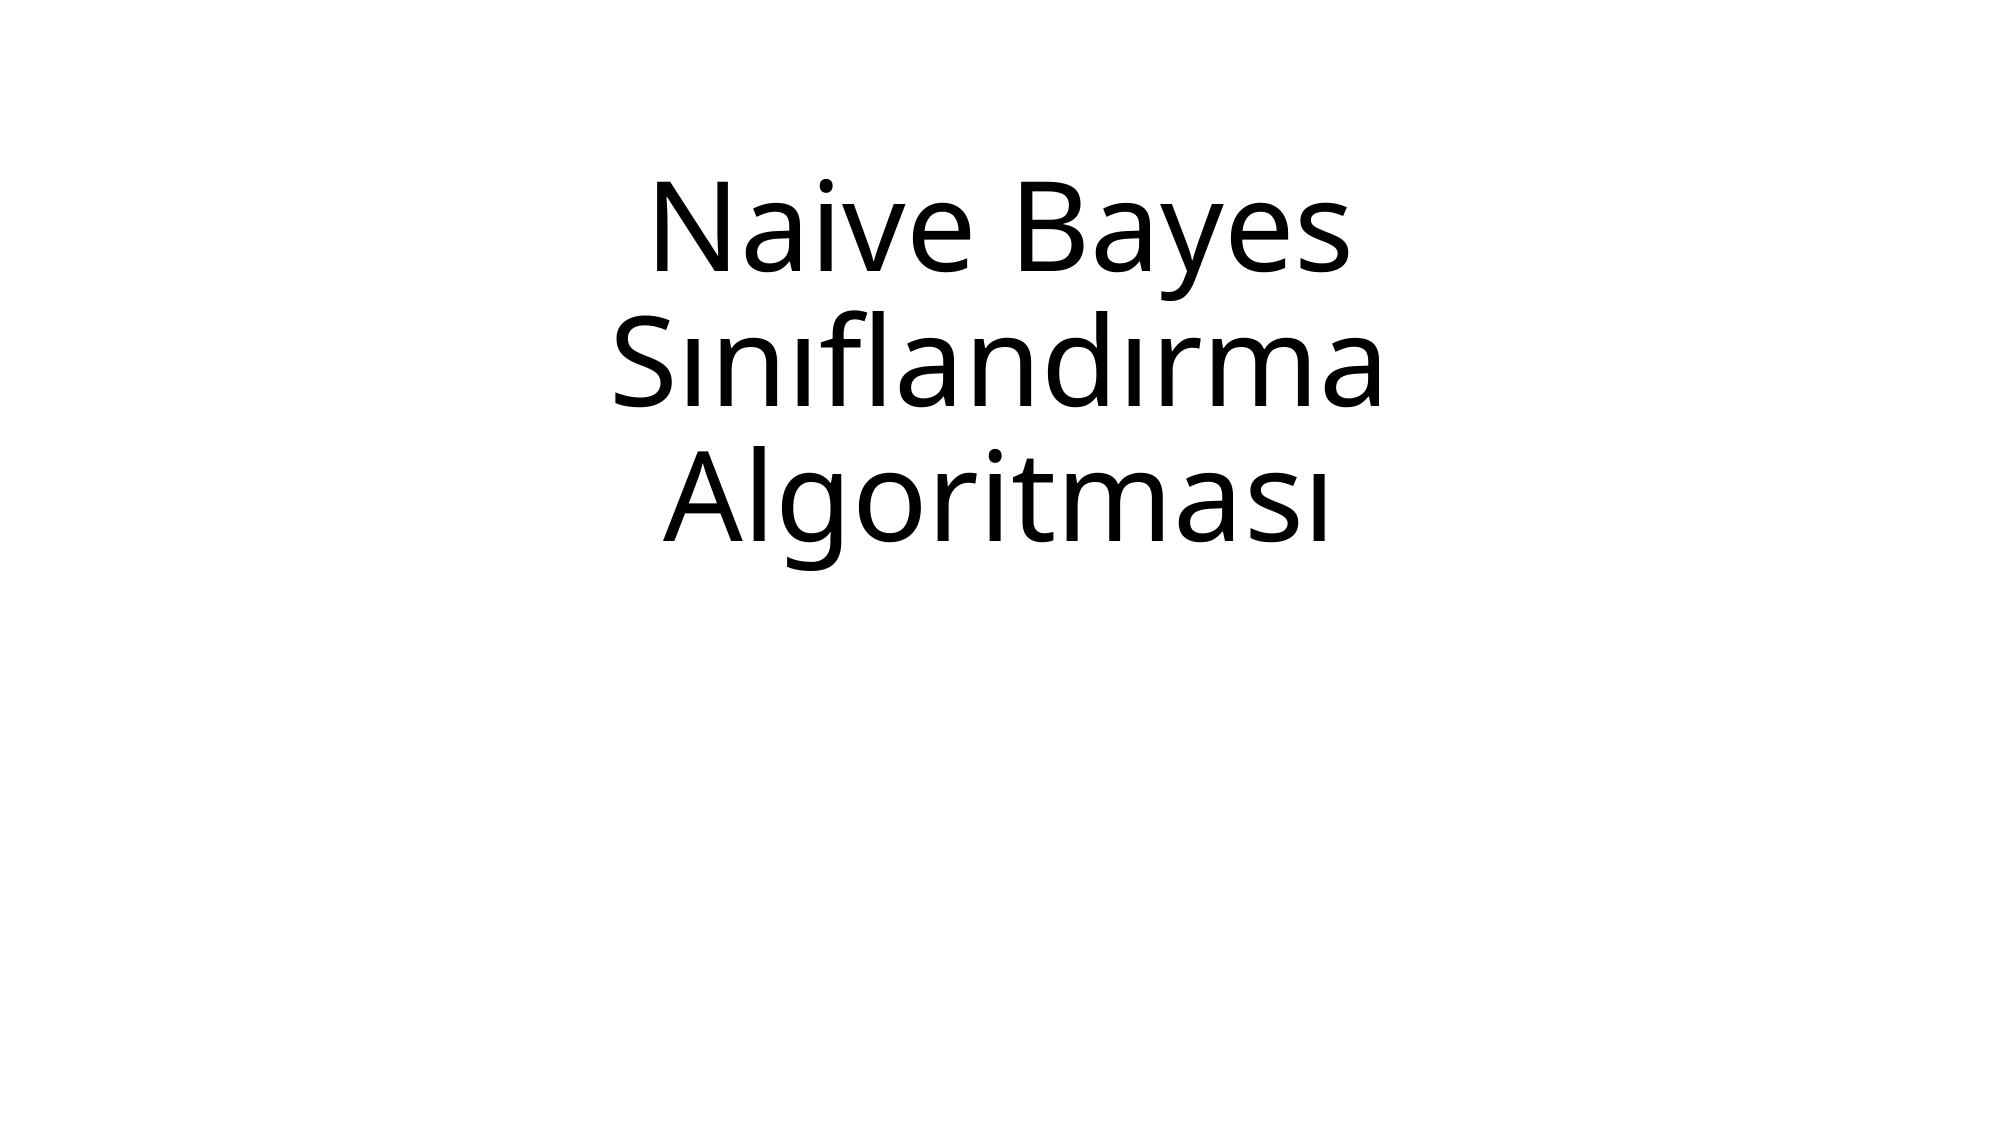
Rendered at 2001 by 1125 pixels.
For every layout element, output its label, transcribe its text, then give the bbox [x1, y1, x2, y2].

title Naive Bayes Sınıflandırma Algoritması [249, 184, 1750, 576]
